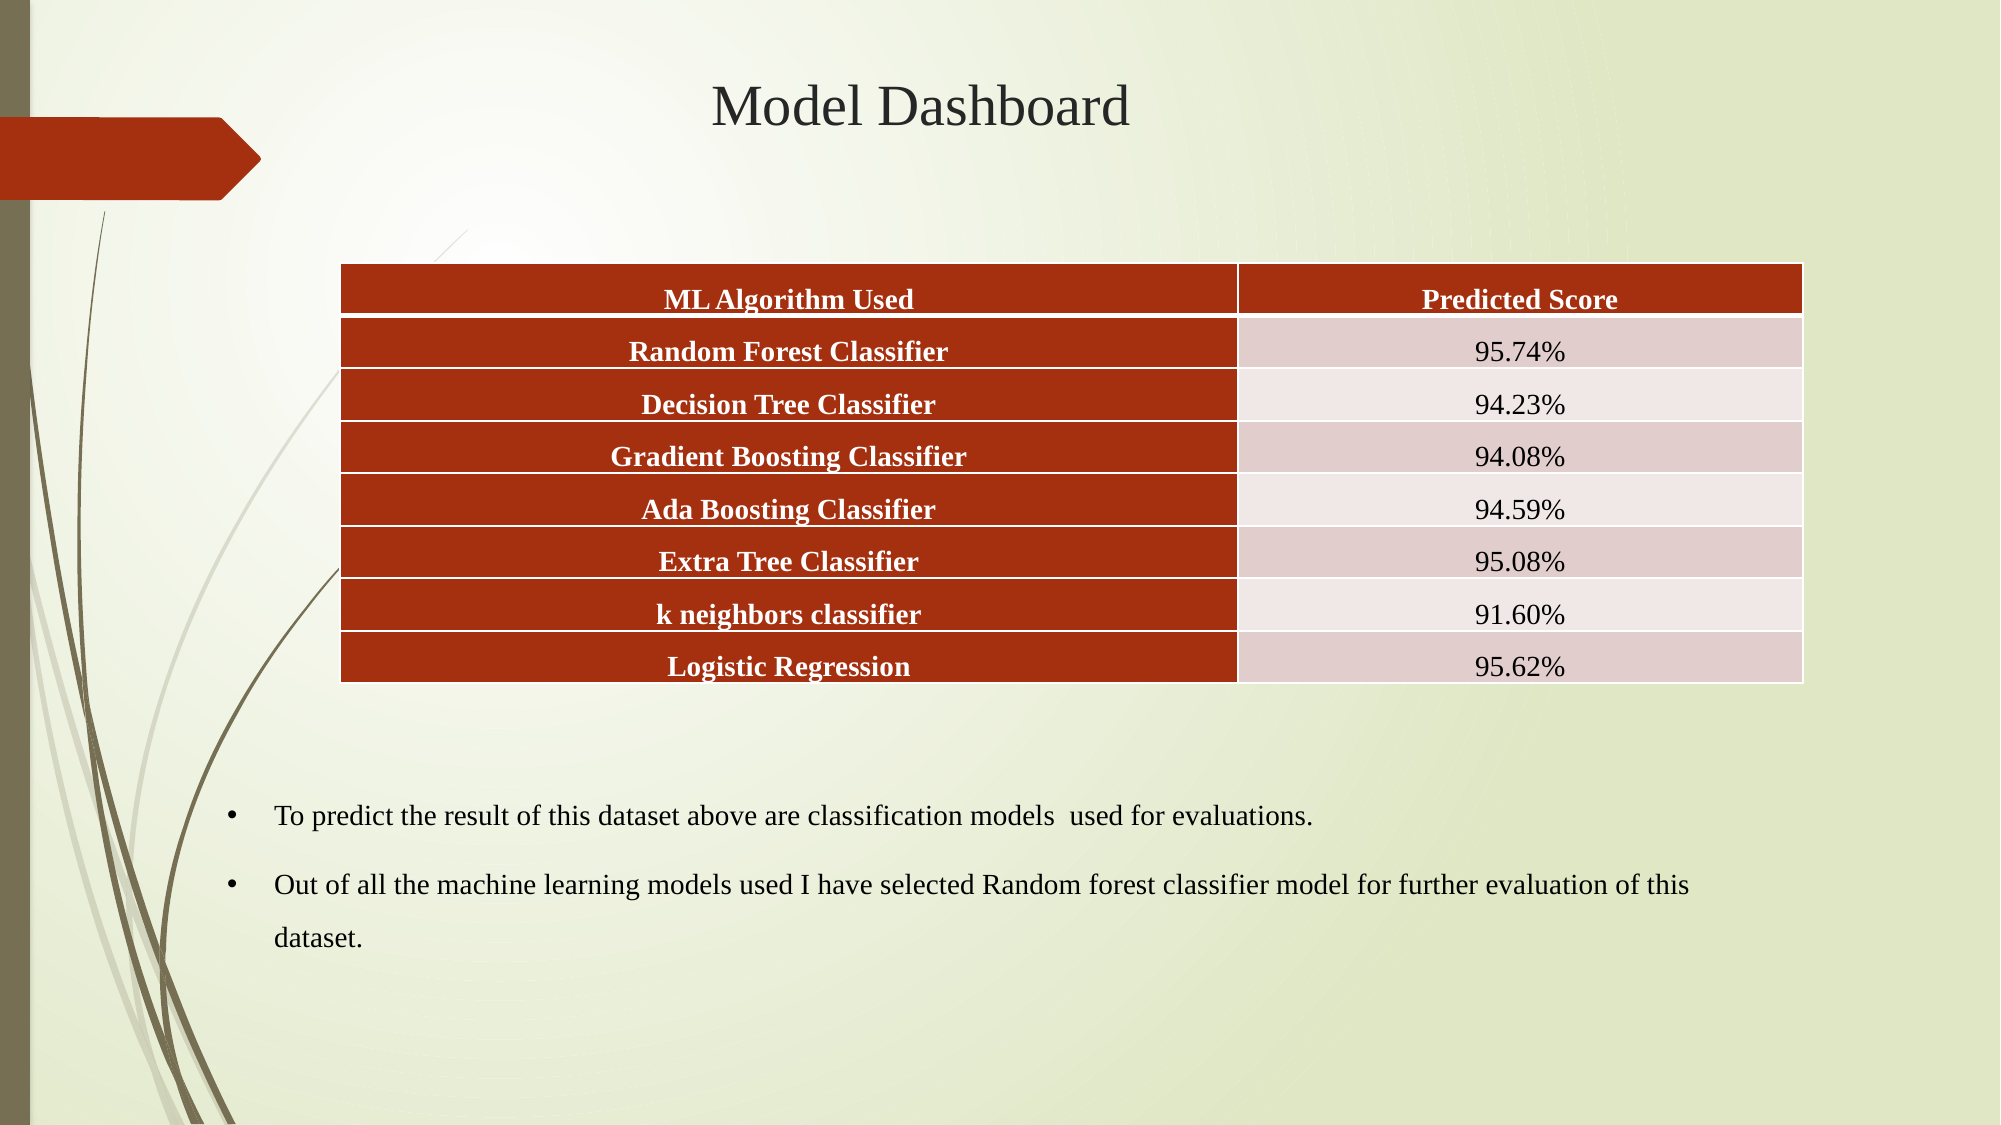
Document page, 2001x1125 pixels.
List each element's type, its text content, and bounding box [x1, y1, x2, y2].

table_cell Ada Boosting Classifier [341, 474, 1237, 525]
table_cell Decision Tree Classifier [341, 369, 1237, 420]
table_cell 91.60% [1239, 579, 1802, 630]
table_header ML Algorithm Used [341, 264, 1237, 313]
table_cell 94.08% [1239, 422, 1802, 472]
table_cell 95.74% [1239, 318, 1802, 367]
text_box To predict the result of this dataset above are classification models used for evaluations. Out of all the machine learning models used I have selected Random forest classifier model for further evaluation of this dataset. [137, 771, 1791, 961]
table_cell Random Forest Classifier [341, 318, 1237, 367]
table_cell 94.59% [1239, 474, 1802, 525]
table_cell k neighbors classifier [341, 579, 1237, 630]
table_cell 95.08% [1239, 527, 1802, 577]
table_cell Logistic Regression [341, 632, 1237, 682]
table_header Predicted Score [1239, 264, 1802, 313]
title Model Dashboard [137, 59, 1705, 176]
table_cell 94.23% [1239, 369, 1802, 420]
table_cell 95.62% [1239, 632, 1802, 682]
table_cell Extra Tree Classifier [341, 527, 1237, 577]
table_cell Gradient Boosting Classifier [341, 422, 1237, 472]
